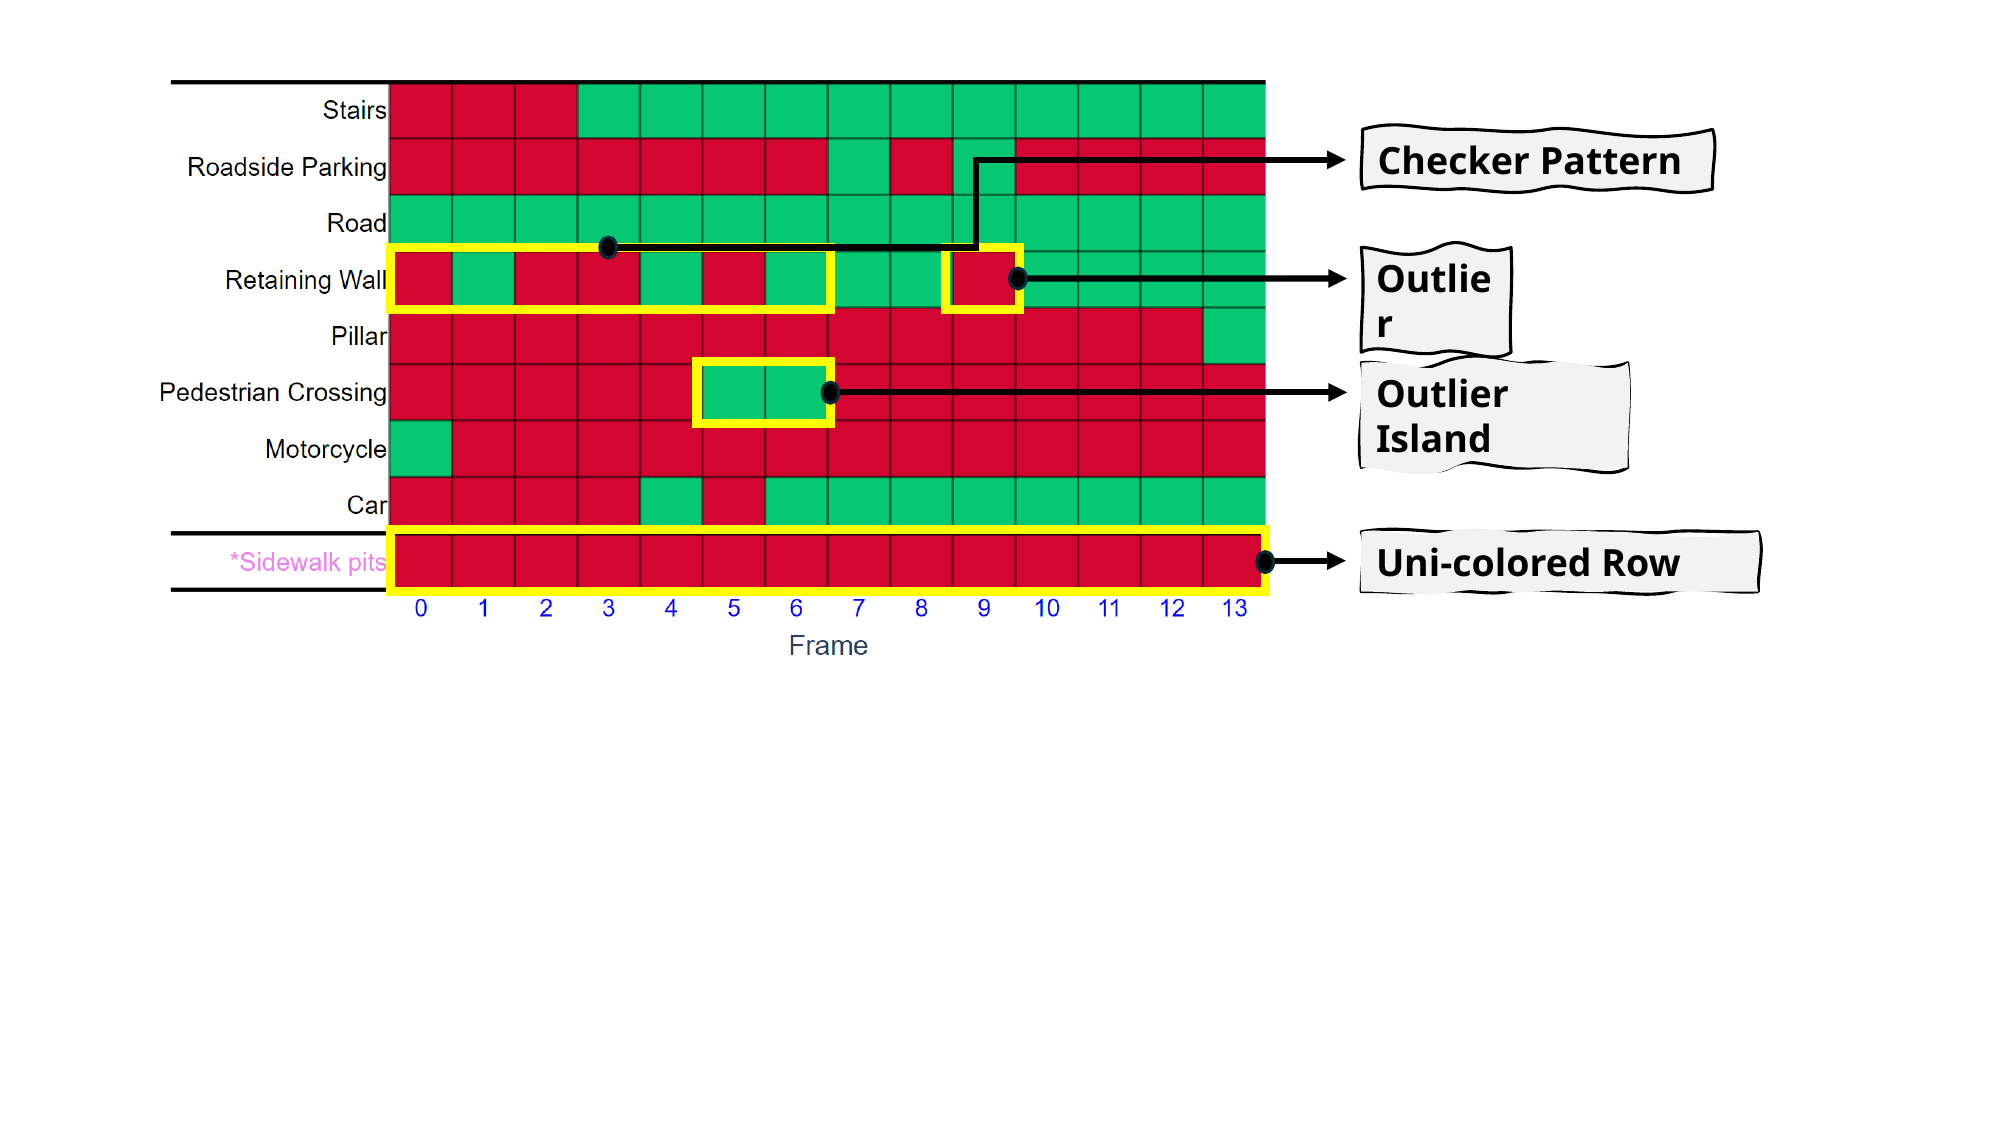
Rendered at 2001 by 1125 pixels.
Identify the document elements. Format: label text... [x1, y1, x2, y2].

text_box Outlier [1393, 242, 1512, 357]
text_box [606, 159, 1347, 249]
text_box Outlier Island [1393, 356, 1631, 475]
picture [117, 52, 1393, 671]
text_box Checker Pattern [1393, 124, 1715, 193]
text_box Uni-colored Row [1393, 528, 1762, 595]
